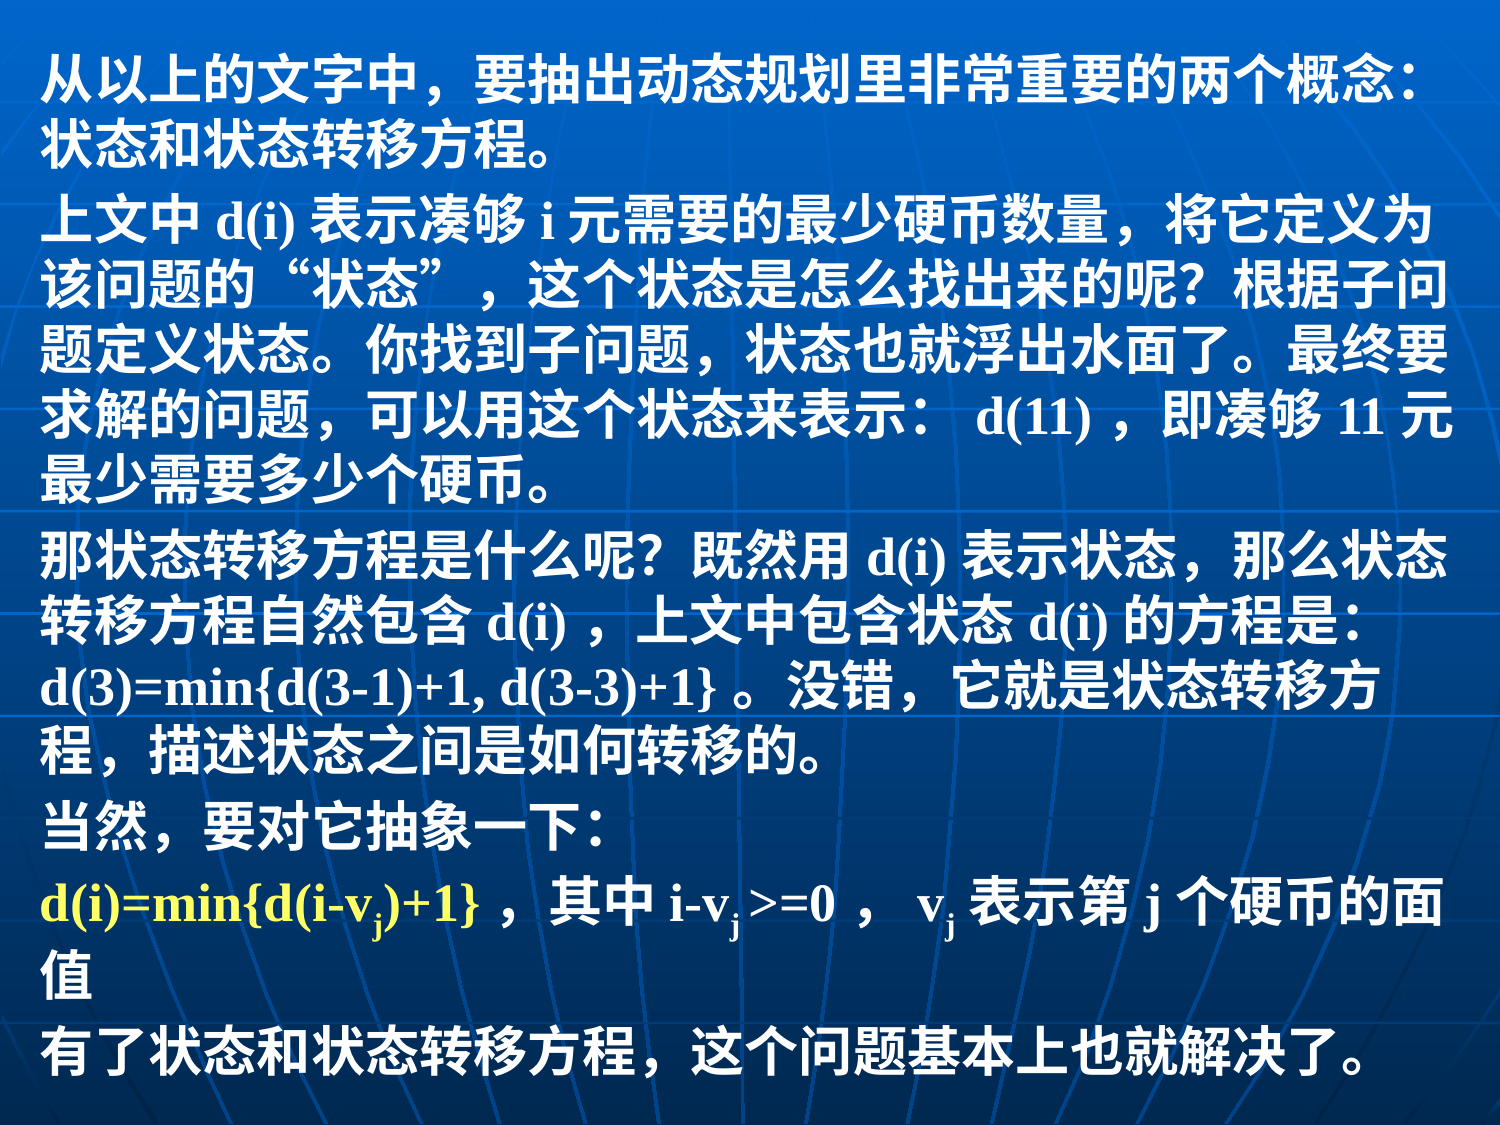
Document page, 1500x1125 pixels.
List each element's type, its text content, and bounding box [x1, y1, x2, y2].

list 从以上的文字中，要抽出动态规划里非常重要的两个概念：状态和状态转移方程。 上文中d(i)表示凑够i元需要的最少硬币数量，将它定义为该问题的“状态”，这个状态是怎么找出来的呢？根据子问题定义状态。你找到子问题，状态也就浮出水面了。最终要求解的问题，可以用这个状态来表示：d(11)，即凑够11元最少需要多少个硬币。 那状态转移方程是什么呢？既然用d(i)表示状态，那么状态转移方程自然包含d(i)，上文中包含状态d(i)的方程是：d(3)=min{d(3-1)+1, d(3-3)+1}。没错，它就是状态转移方程，描述状态之间是如何转移的。 当然，要对它抽象一下： d(i)=min{d(i-vj)+1}，其中i-vj >=0，vj表示第j个硬币的面值 有了状态和状态转移方程，这个问题基本上也就解决了。 [24, 37, 1475, 1088]
